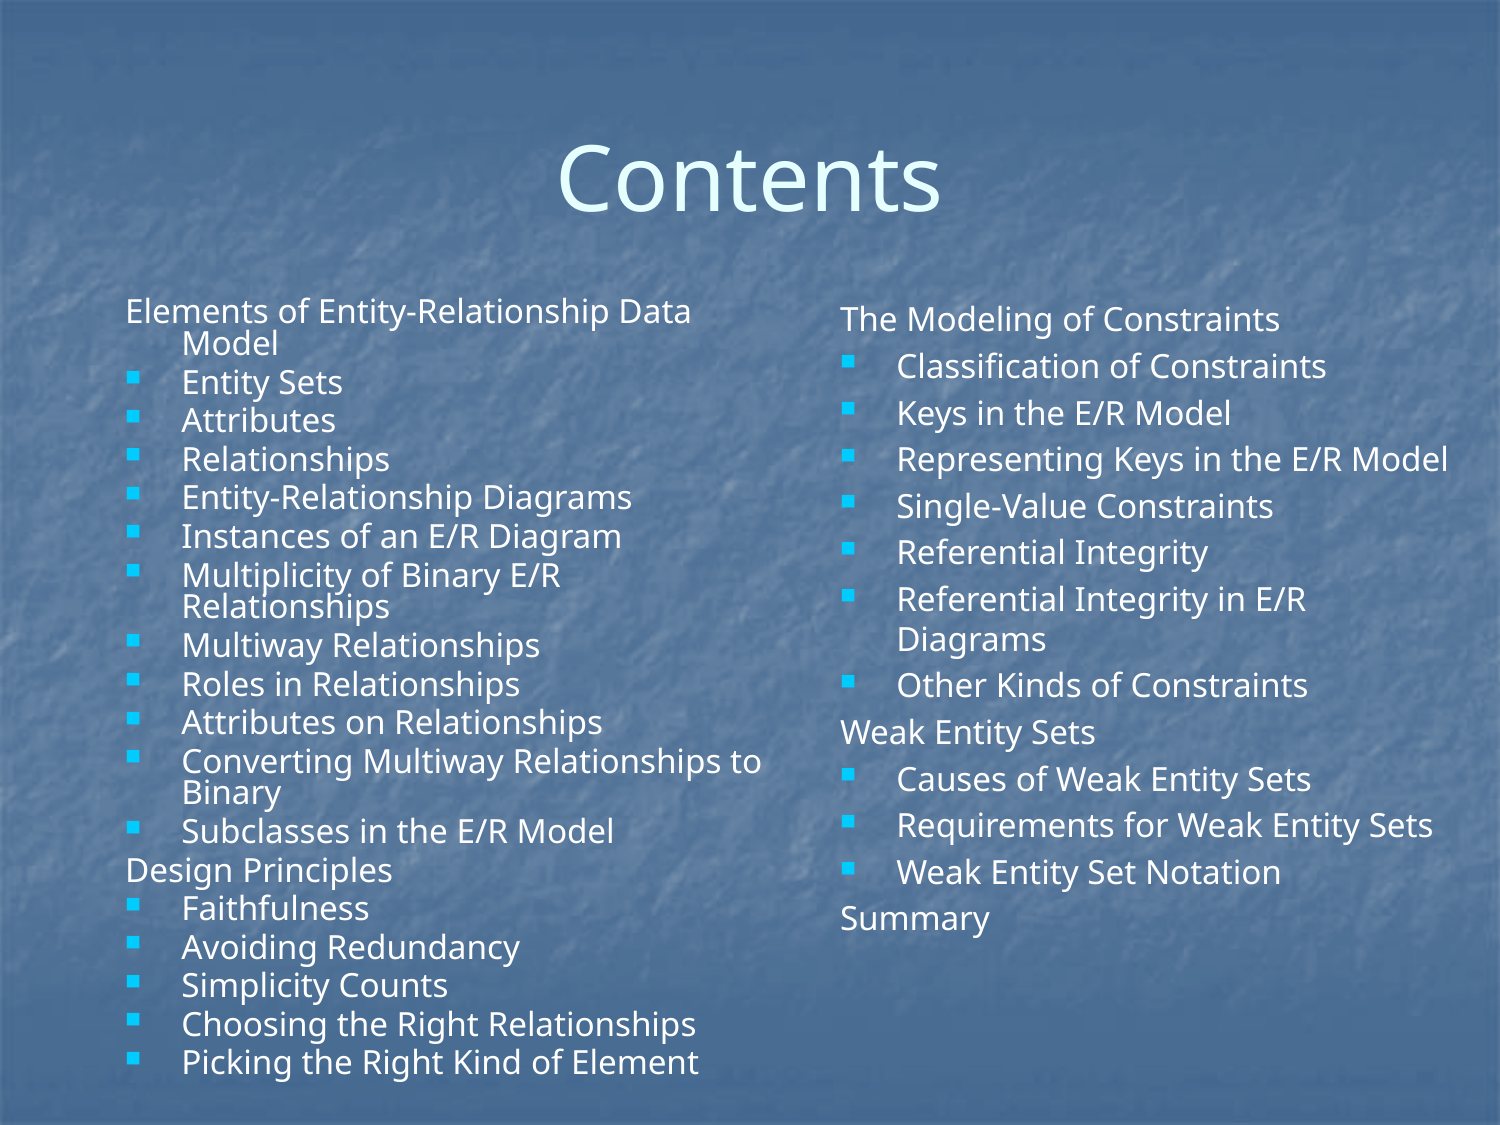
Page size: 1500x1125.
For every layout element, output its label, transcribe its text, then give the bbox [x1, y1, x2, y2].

title Contents [74, 62, 1426, 288]
text_box Elements of Entity-Relationship Data Model Entity Sets Attributes Relationships Entity-Relationship Diagrams Instances of an E/R Diagram Multiplicity of Binary E/R Relationships Multiway Relationships Roles in Relationships Attributes on Relationships Converting Multiway Relationships to Binary Subclasses in the E/R Model Design Principles Faithfulness Avoiding Redundancy Simplicity Counts Choosing the Right Relationships Picking the Right Kind of Element [110, 290, 786, 1071]
list The Modeling of Constraints Classification of Constraints Keys in the E/R Model Representing Keys in the E/R Model Single-Value Constraints Referential Integrity Referential Integrity in E/R Diagrams Other Kinds of Constraints Weak Entity Sets Causes of Weak Entity Sets Requirements for Weak Entity Sets Weak Entity Set Notation Summary [824, 290, 1471, 941]
